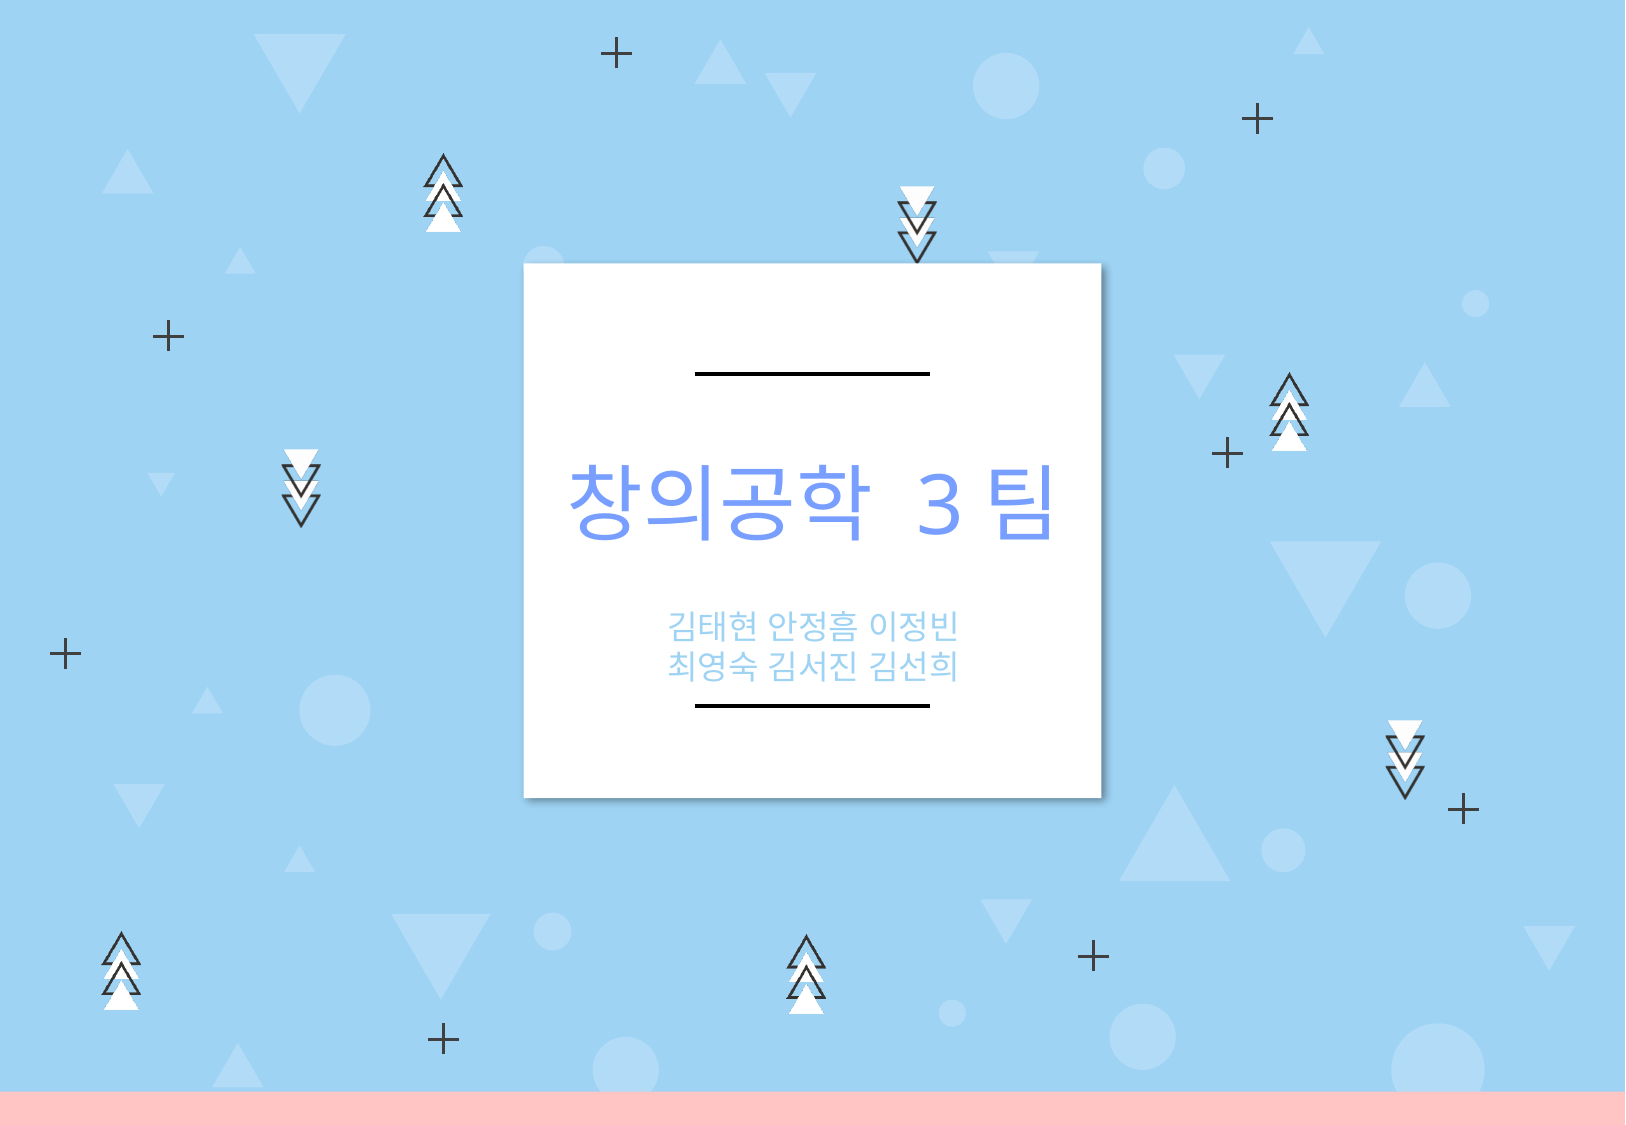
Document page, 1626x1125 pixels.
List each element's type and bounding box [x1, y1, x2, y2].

text_box [523, 263, 1102, 799]
text_box [0, 1091, 1625, 1125]
text_box [49, 27, 1575, 1117]
